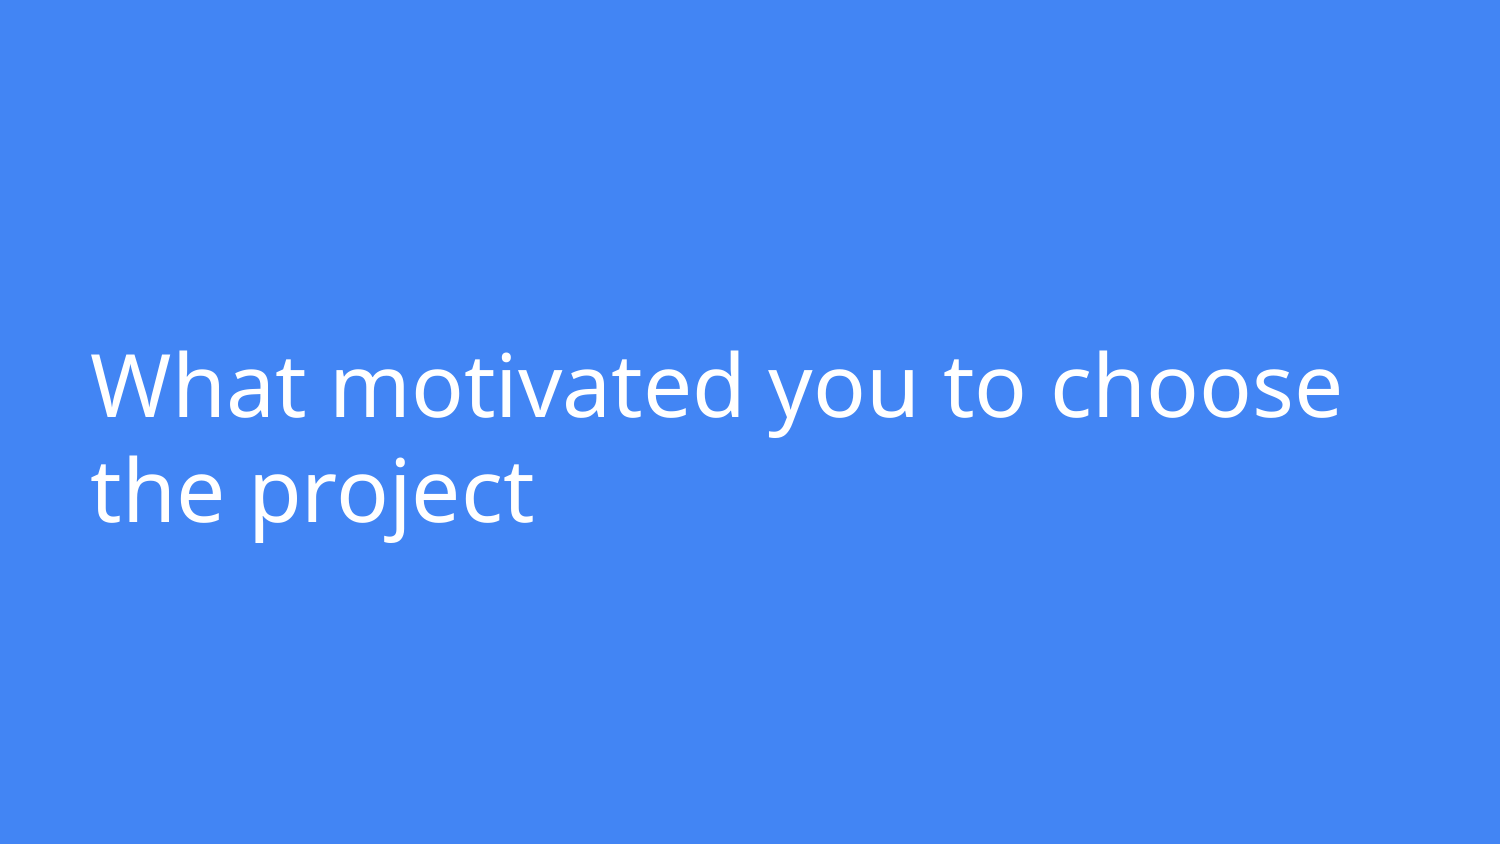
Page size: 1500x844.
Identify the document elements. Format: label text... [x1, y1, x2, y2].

title What motivated you to choose the project [75, 457, 1425, 624]
